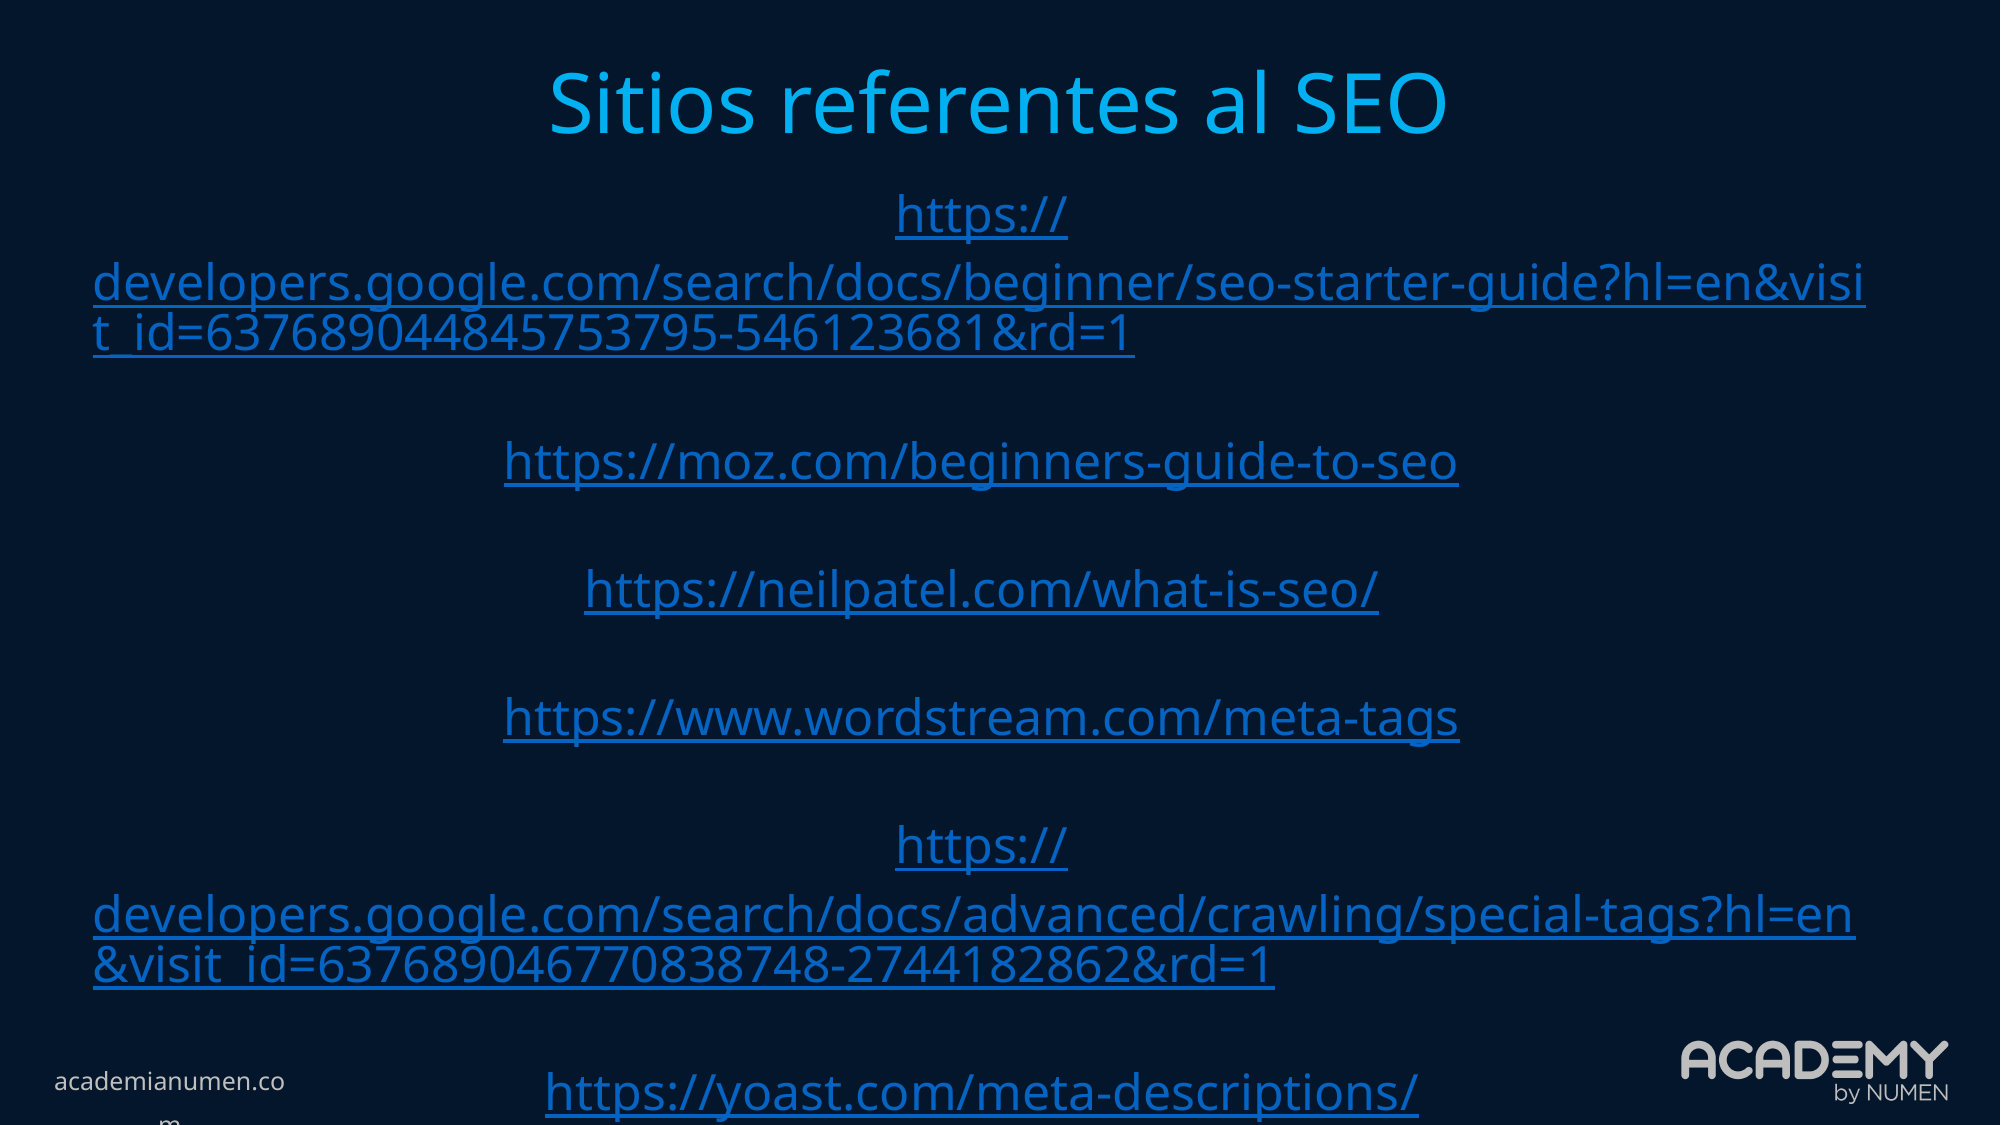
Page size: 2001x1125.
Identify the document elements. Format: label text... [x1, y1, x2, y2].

picture [1885, 1033, 1967, 1104]
text_box https://developers.google.com/search/docs/beginner/seo-starter-guide?hl=en&visit_id=637689044845753795-546123681&rd=1 https://moz.com/beginners-guide-to-seo https://neilpatel.com/what-is-seo/ https://www.wordstream.com/meta-tags https://developers.google.com/search/docs/advanced/crawling/special-tags?hl=en&visit_id=637689046770838748-2744182862&rd=1 https://yoast.com/meta-descriptions/ https://moz.com/learn/seo/on-page-factors [78, 175, 1885, 1125]
title Sitios referentes al SEO [0, 38, 2000, 176]
